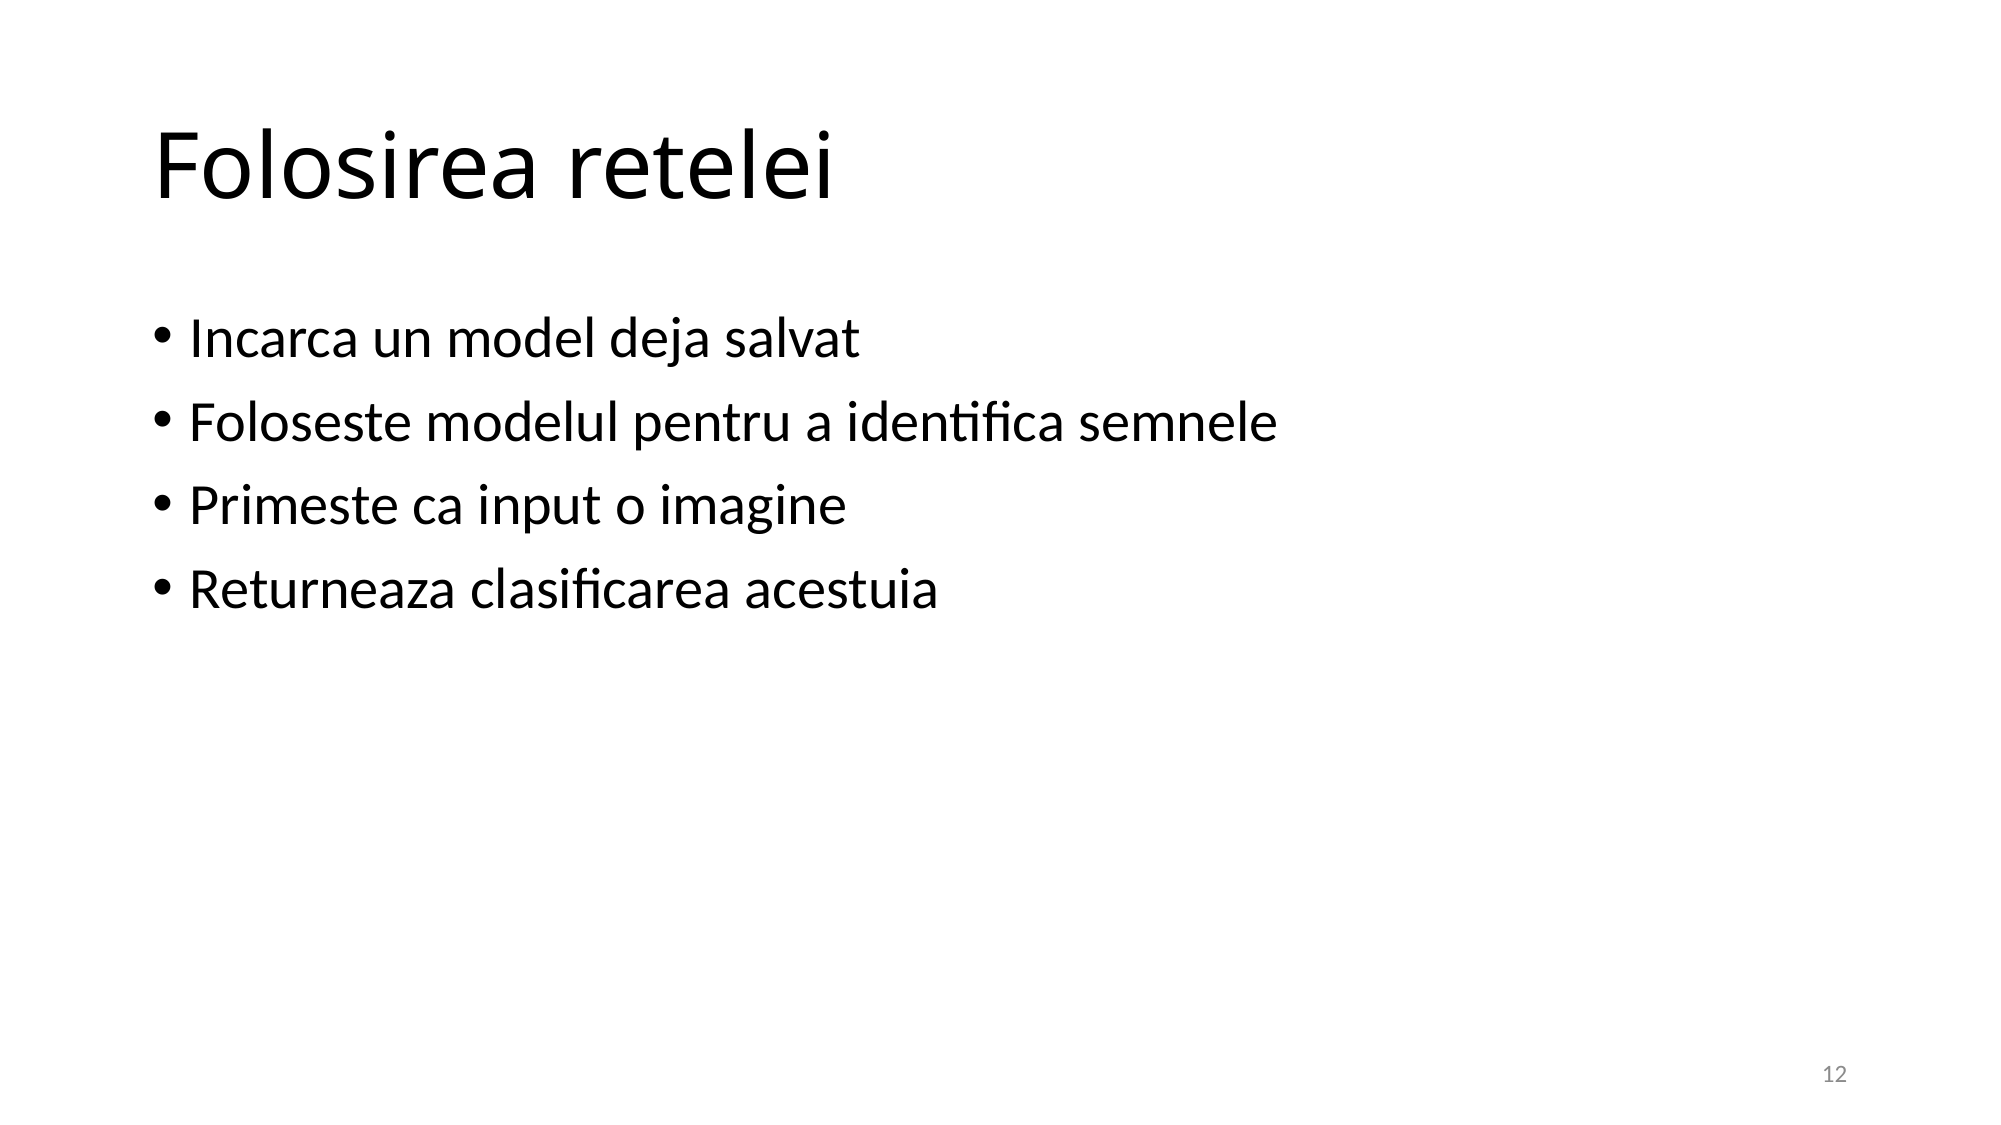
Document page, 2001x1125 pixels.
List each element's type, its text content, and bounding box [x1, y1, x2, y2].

list Incarca un model deja salvat Foloseste modelul pentru a identifica semnele Primeste ca input o imagine Returneaza clasificarea acestuia [137, 299, 1863, 1014]
title Folosirea retelei [137, 59, 1863, 278]
slide_number 12 [1412, 1042, 1863, 1103]
